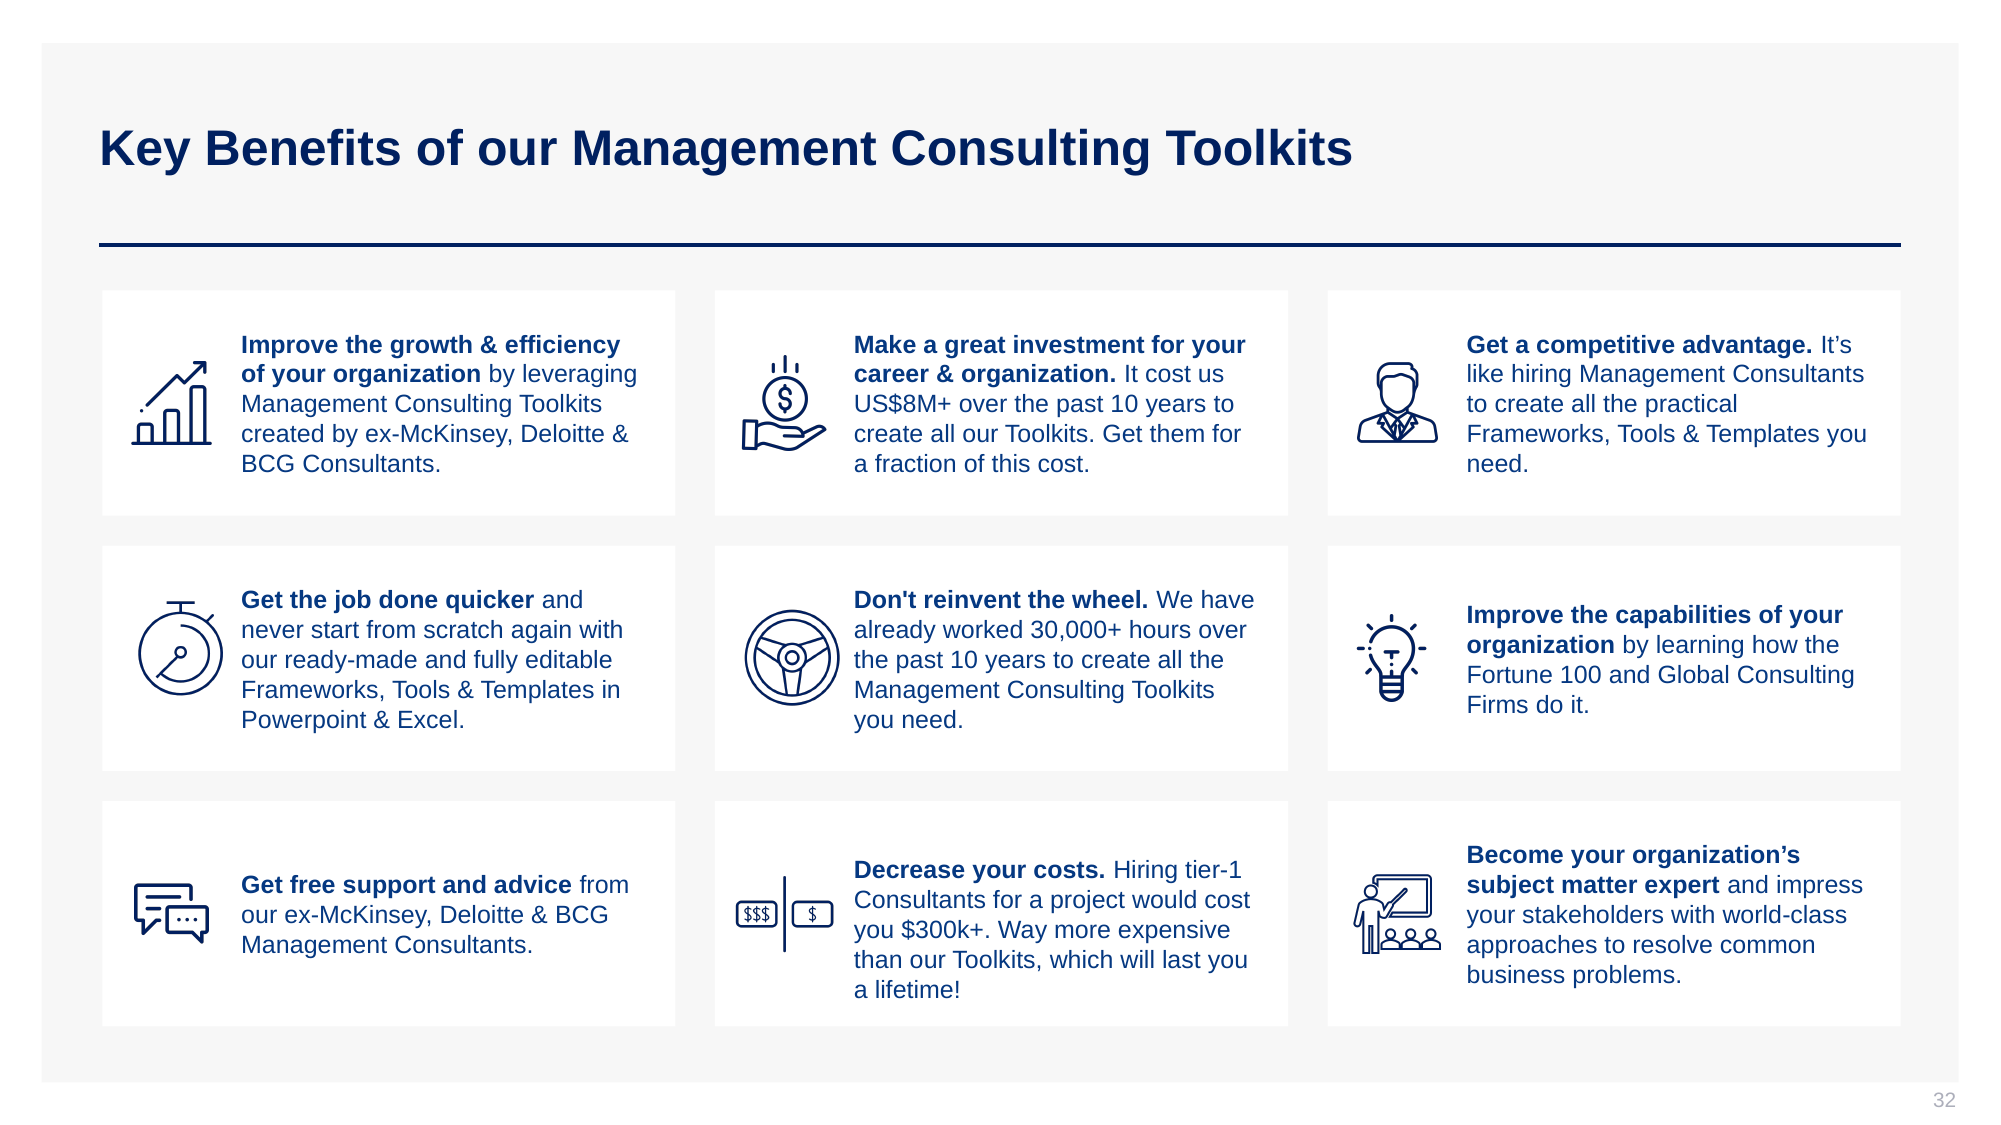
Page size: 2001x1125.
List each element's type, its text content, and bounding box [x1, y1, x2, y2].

text_box Become your organization’s subject matter expert and impress your stakeholders with world-class approaches to resolve common business problems. [1466, 838, 1872, 989]
text_box [1327, 800, 1902, 1027]
picture [1349, 865, 1446, 962]
picture [732, 862, 837, 966]
text_box Improve the growth & efficiency of your organization by leveraging Management Consulting Toolkits created by ex-McKinsey, Deloitte & BCG Consultants. [241, 327, 646, 478]
text_box [101, 289, 676, 517]
text_box Get a competitive advantage. It’s like hiring Management Consultants to create all the practical Frameworks, Tools & Templates you need. [1466, 327, 1872, 478]
slide_number 32 [1506, 1088, 1957, 1119]
text_box [714, 545, 1289, 772]
picture [732, 597, 852, 718]
text_box Decrease your costs. Hiring tier-1 Consultants for a project would cost you $300k+. Way more expensive than our Toolkits, which will last you a lifetime! [853, 823, 1259, 1004]
title Key Benefits of our Management Consulting Toolkits [84, 59, 1901, 239]
picture [134, 876, 209, 951]
text_box Don't reinvent the wheel. We have already worked 30,000+ hours over the past 10 years to create all the Management Consulting Toolkits you need. [853, 583, 1259, 734]
picture [119, 586, 242, 708]
picture [129, 361, 214, 445]
picture [1357, 362, 1438, 443]
text_box [101, 545, 676, 772]
picture [736, 355, 832, 451]
text_box [1327, 289, 1902, 517]
text_box Improve the capabilities of your organization by learning how the Fortune 100 and Global Consulting Firms do it. [1466, 598, 1872, 719]
text_box Get free support and advice from our ex-McKinsey, Deloitte & BCG Management Consultants. [241, 868, 646, 959]
picture [1347, 614, 1436, 703]
text_box [101, 800, 676, 1027]
text_box Make a great investment for your career & organization. It cost us US$8M+ over the past 10 years to create all our Toolkits. Get them for a fraction of this cost. [853, 327, 1259, 478]
text_box [1327, 545, 1902, 772]
text_box [714, 800, 1289, 1027]
text_box [714, 289, 1289, 517]
text_box Get the job done quicker and never start from scratch again with our ready-made and fully editable Frameworks, Tools & Templates in Powerpoint & Excel. [241, 583, 646, 734]
